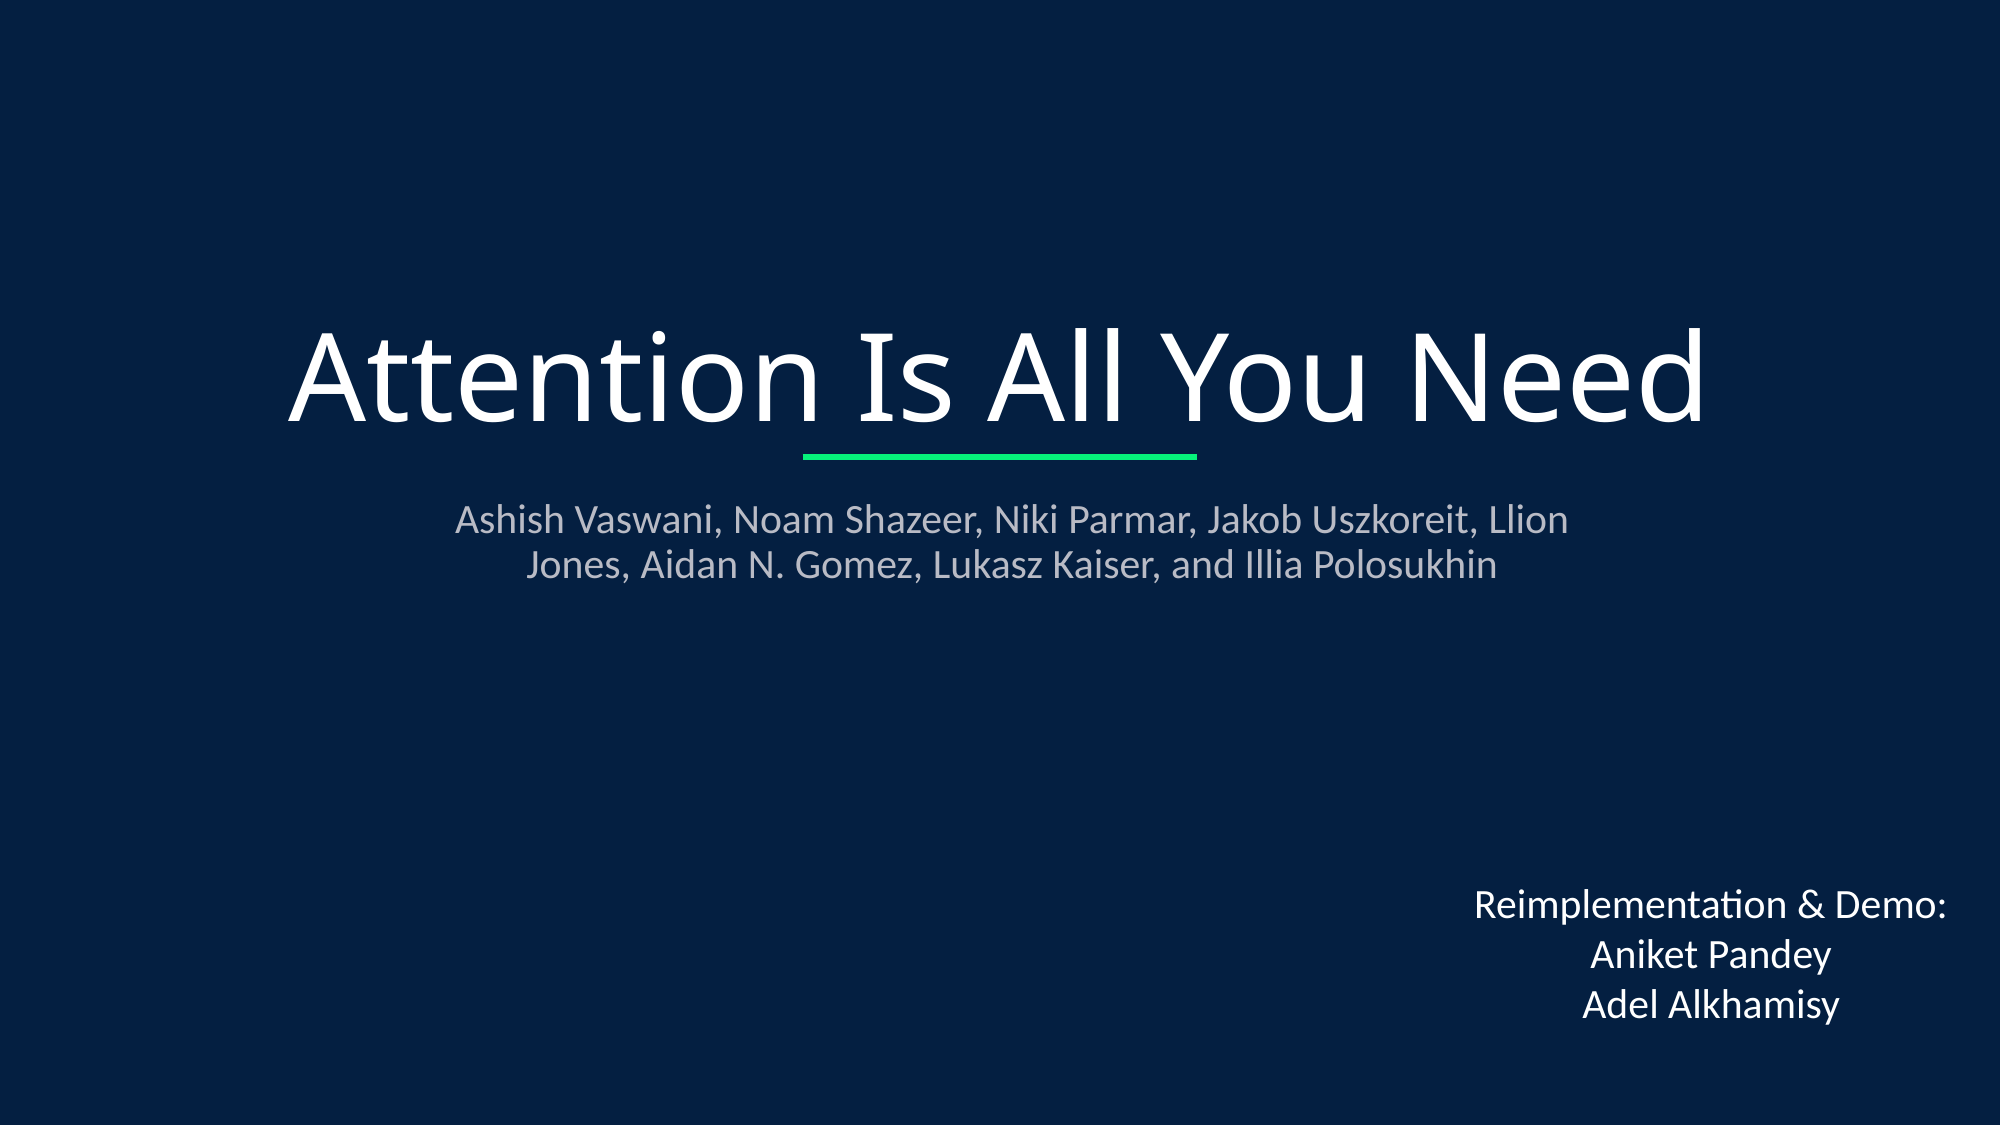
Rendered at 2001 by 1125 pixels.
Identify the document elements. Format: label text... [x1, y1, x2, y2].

title Attention Is All You Need [249, 279, 1750, 456]
subtitle Ashish Vaswani, Noam Shazeer, Niki Parmar, Jakob Uszkoreit, Llion Jones, Aidan N. Gomez, Lukasz Kaiser, and Illia Polosukhin [396, 489, 1629, 636]
text_box Reimplementation & Demo: Aniket Pandey Adel Alkhamisy [1448, 869, 1975, 1035]
